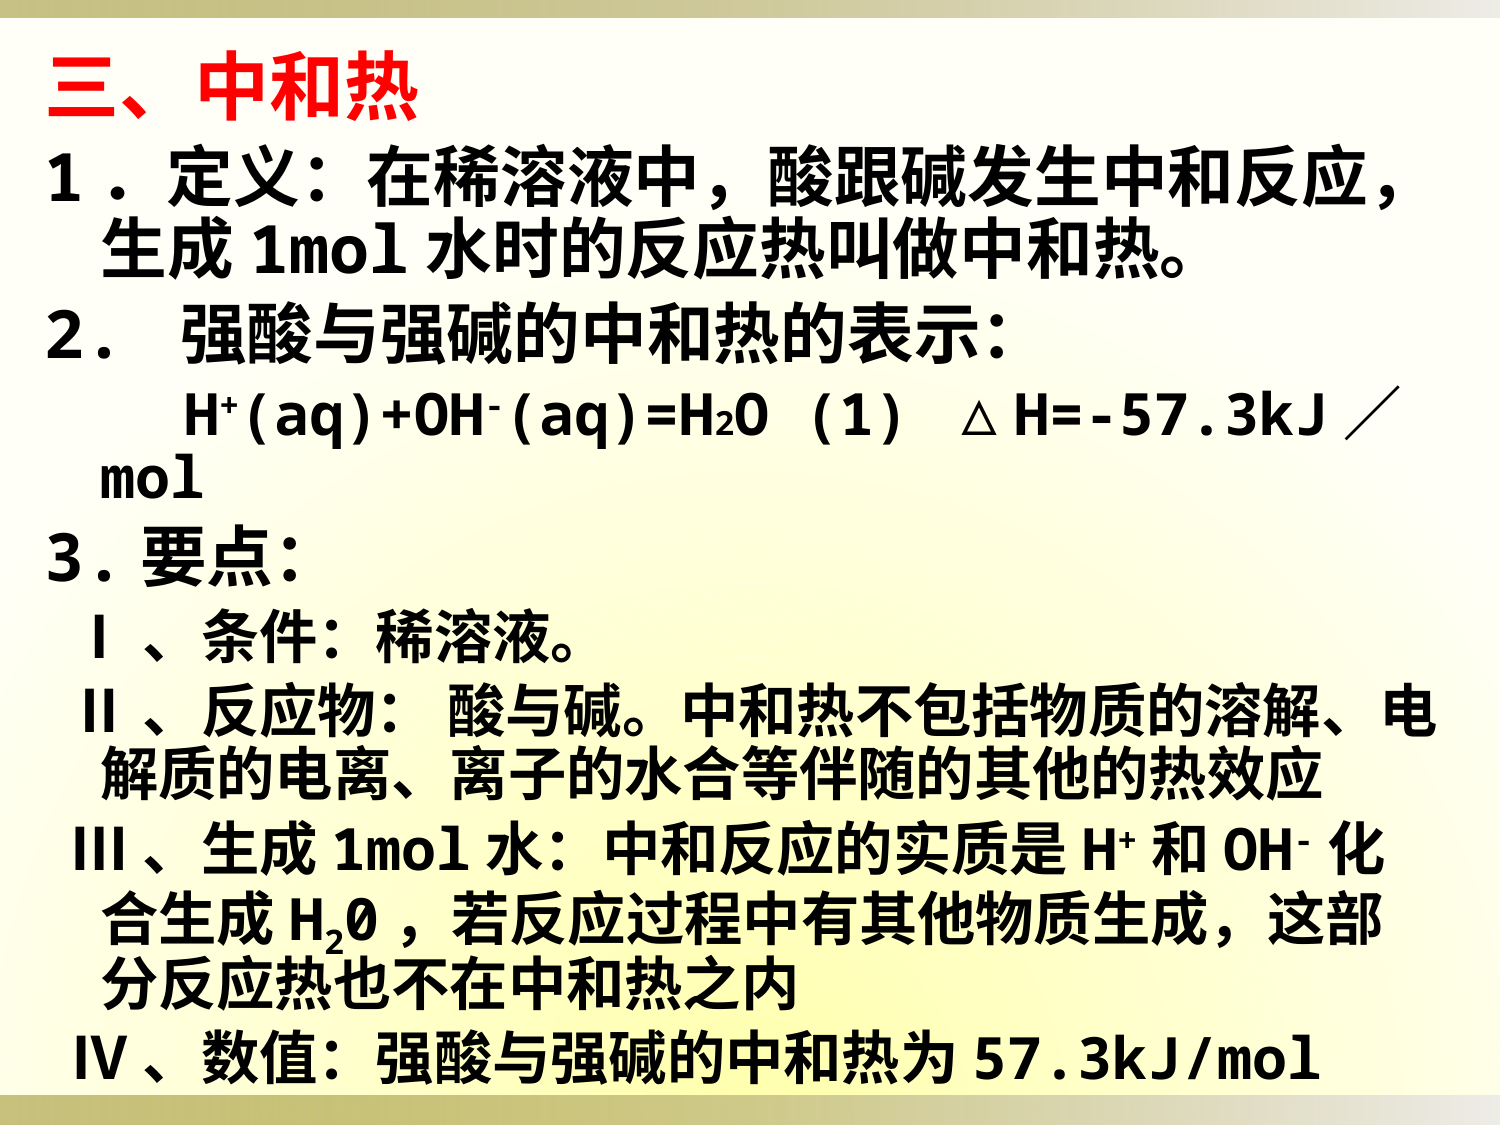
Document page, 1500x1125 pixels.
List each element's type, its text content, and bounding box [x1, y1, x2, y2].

text_box 三、中和热 1．定义：在稀溶液中，酸跟碱发生中和反应，生成1mol水时的反应热叫做中和热。 2. 强酸与强碱的中和热的表示： H+(aq)+OH-(aq)=H2O (1) △H=-57.3kJ／mol 3.要点： Ⅰ、条件：稀溶液。 Ⅱ、反应物： 酸与碱。中和热不包括物质的溶解、电解质的电离、离子的水合等伴随的其他的热效应 Ⅲ、生成1mol水：中和反应的实质是H+和OH-化合生成H20，若反应过程中有其他物质生成，这部分反应热也不在中和热之内 Ⅳ、数值：强酸与强碱的中和热为57.3kJ/mol [29, 42, 1453, 1090]
